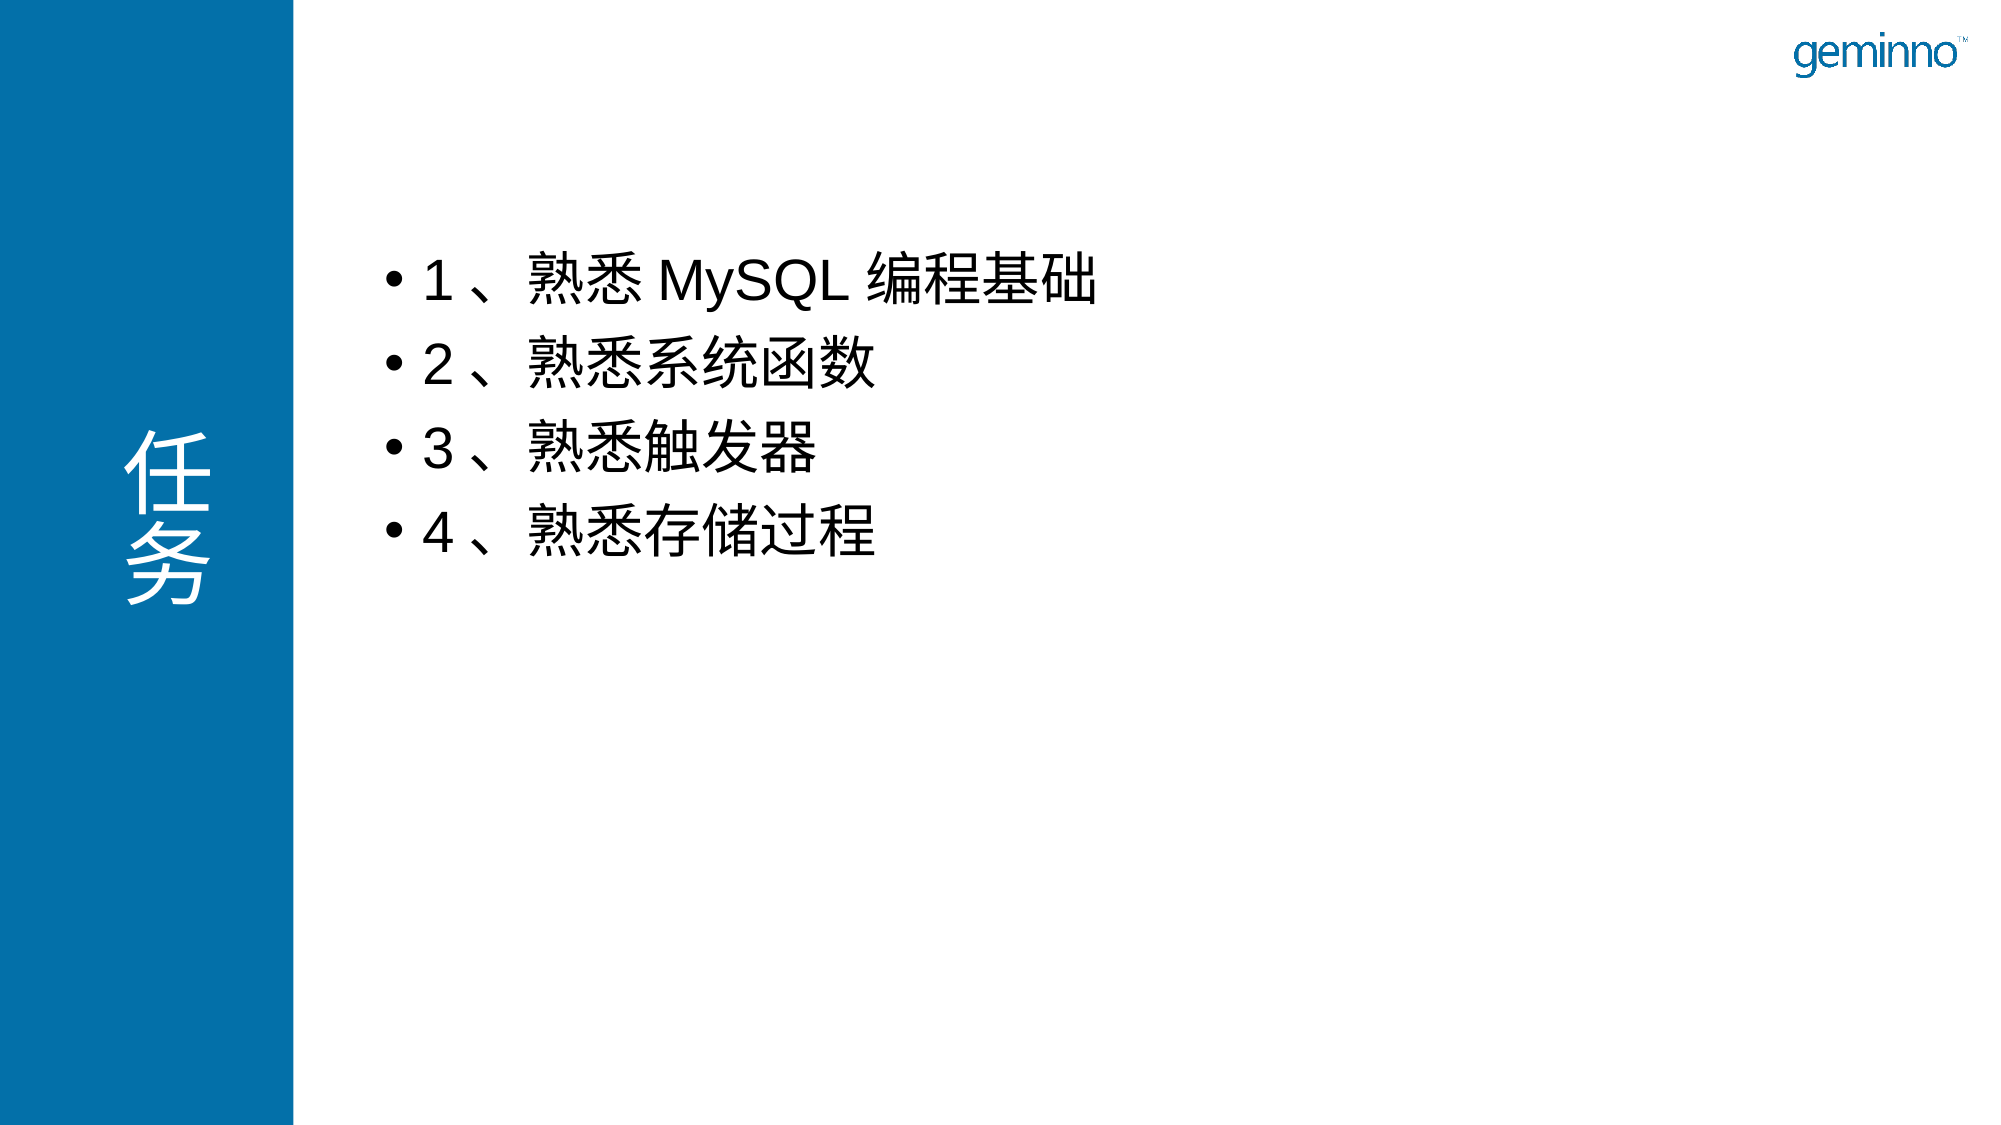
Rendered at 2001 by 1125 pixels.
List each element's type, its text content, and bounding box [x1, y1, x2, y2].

picture [1799, 46, 1812, 63]
picture [1794, 62, 1811, 78]
list 1、熟悉MySQL编程基础 2、熟悉系统函数 3、熟悉触发器 4、熟悉存储过程 [369, 242, 1878, 1125]
picture [1794, 32, 1968, 78]
title 任务 [72, 59, 243, 978]
